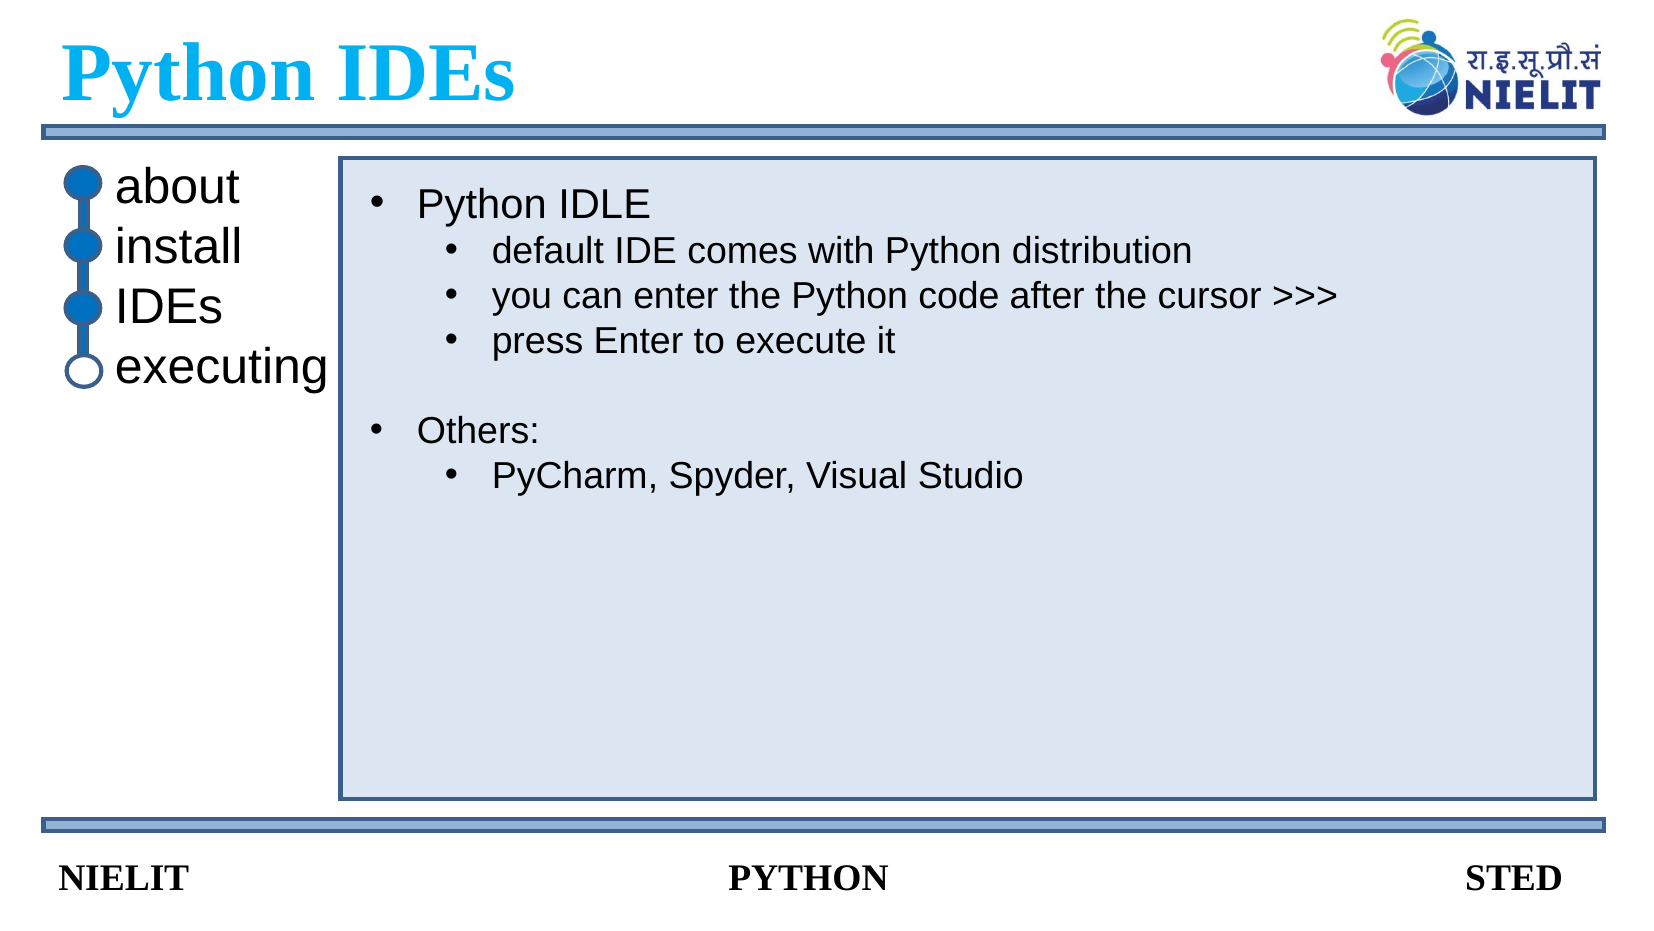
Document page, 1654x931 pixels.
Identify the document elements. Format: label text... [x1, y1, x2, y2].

text_box [41, 124, 1606, 140]
text_box [77, 322, 89, 357]
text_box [65, 229, 101, 293]
text_box [41, 817, 1606, 833]
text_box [65, 166, 101, 229]
text_box [338, 156, 1597, 801]
text_box [64, 353, 104, 389]
text_box Python IDLE default IDE comes with Python distribution you can enter the Python code after the cursor >>> press Enter to execute it Others: PyCharm, Spyder, Visual Studio [355, 169, 1354, 639]
text_box [63, 300, 103, 326]
text_box about install IDEs executing [100, 145, 1636, 761]
text_box NIELIT PYTHON STED [43, 845, 1604, 903]
picture [1373, 14, 1605, 118]
text_box Python IDEs [46, 9, 532, 125]
